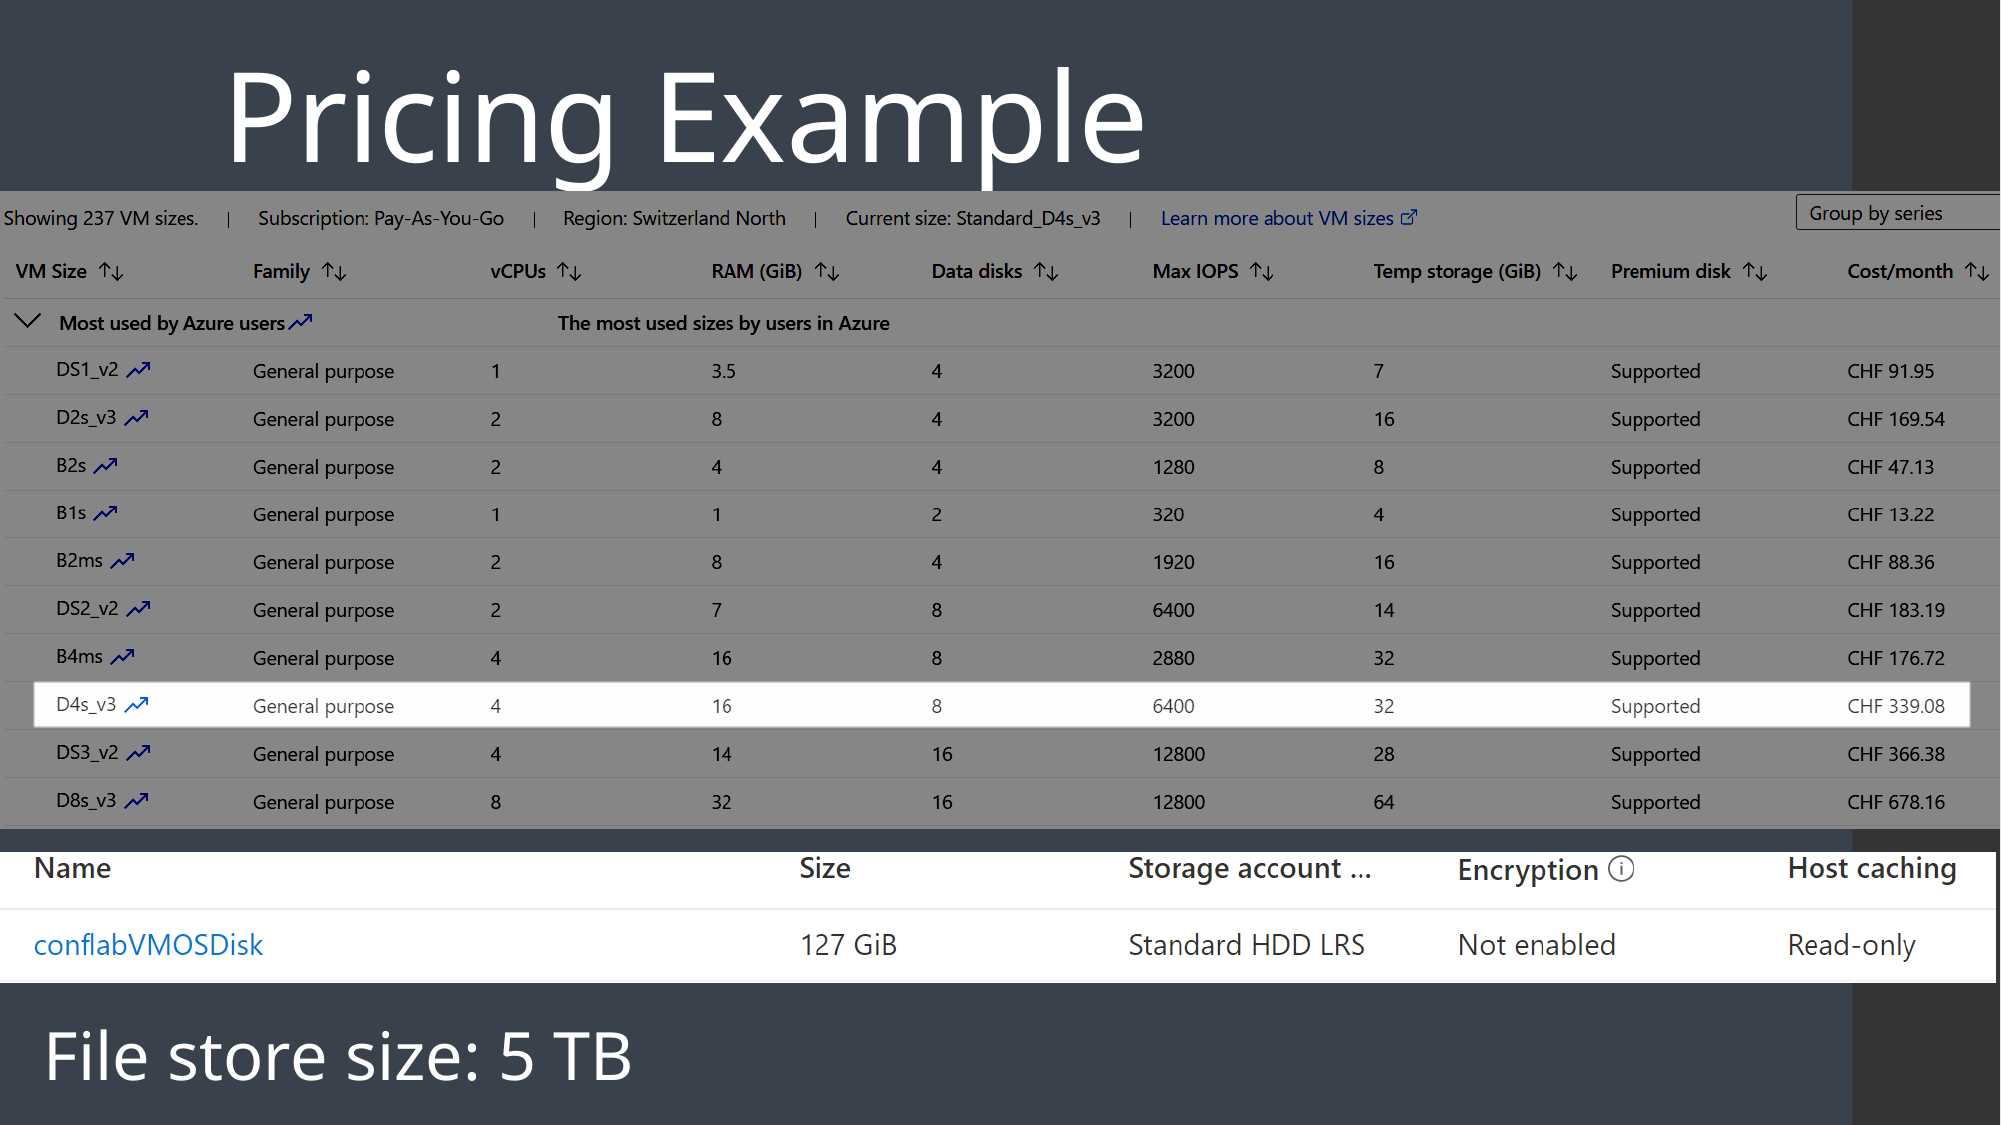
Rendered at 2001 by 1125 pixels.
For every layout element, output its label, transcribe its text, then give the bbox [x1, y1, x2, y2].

picture [0, 851, 1996, 983]
picture [0, 191, 2000, 829]
text_box File store size: 5 TB [29, 1006, 651, 1101]
title Pricing Example [206, 60, 1797, 187]
